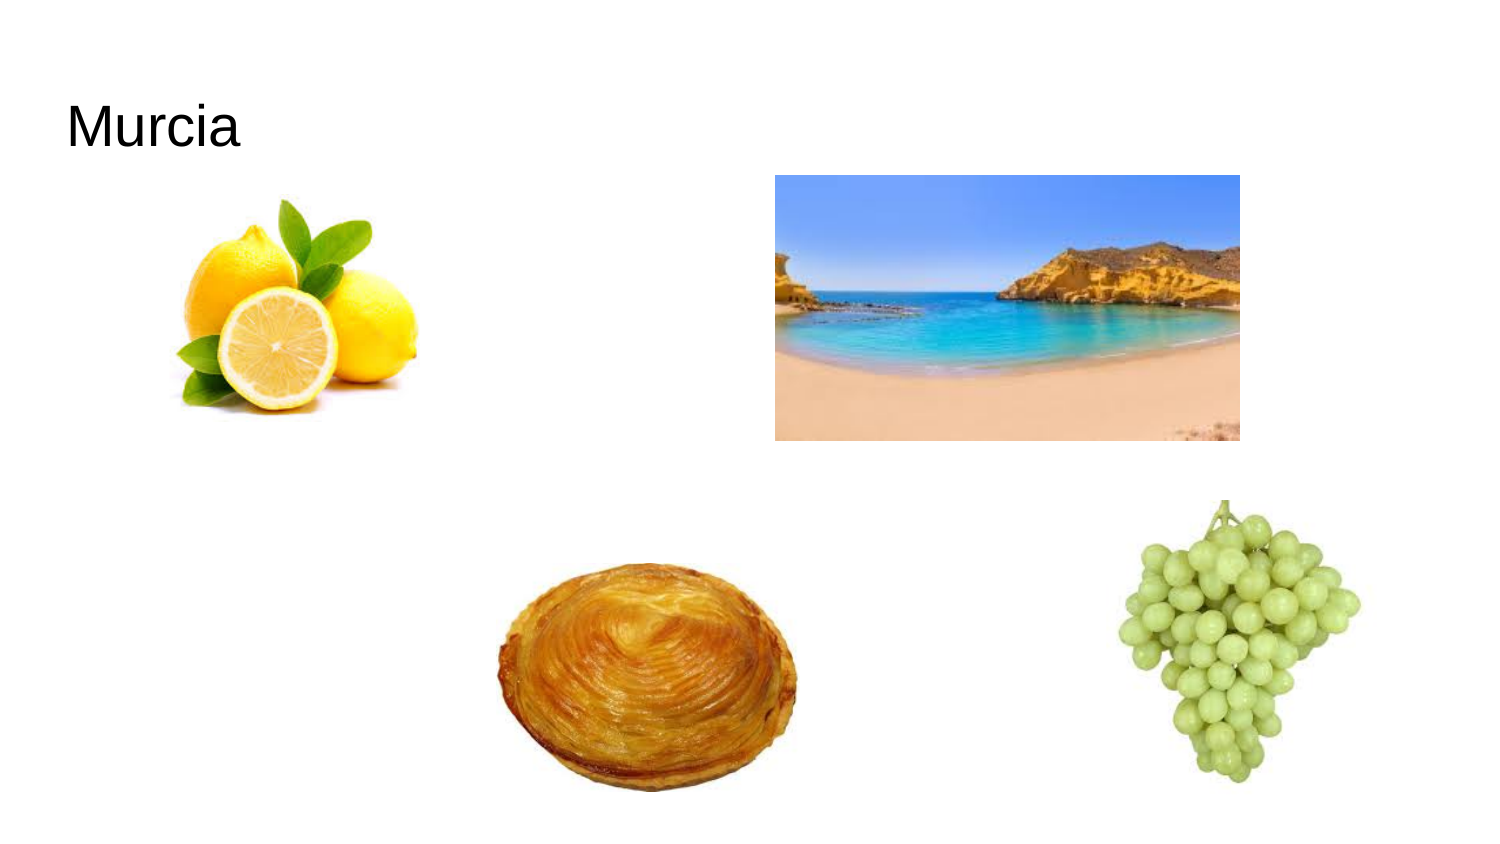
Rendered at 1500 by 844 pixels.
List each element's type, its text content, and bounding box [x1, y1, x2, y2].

title Murcia [51, 72, 1449, 167]
picture [83, 194, 489, 422]
picture [495, 563, 800, 792]
picture [774, 175, 1240, 442]
picture [1106, 500, 1378, 814]
